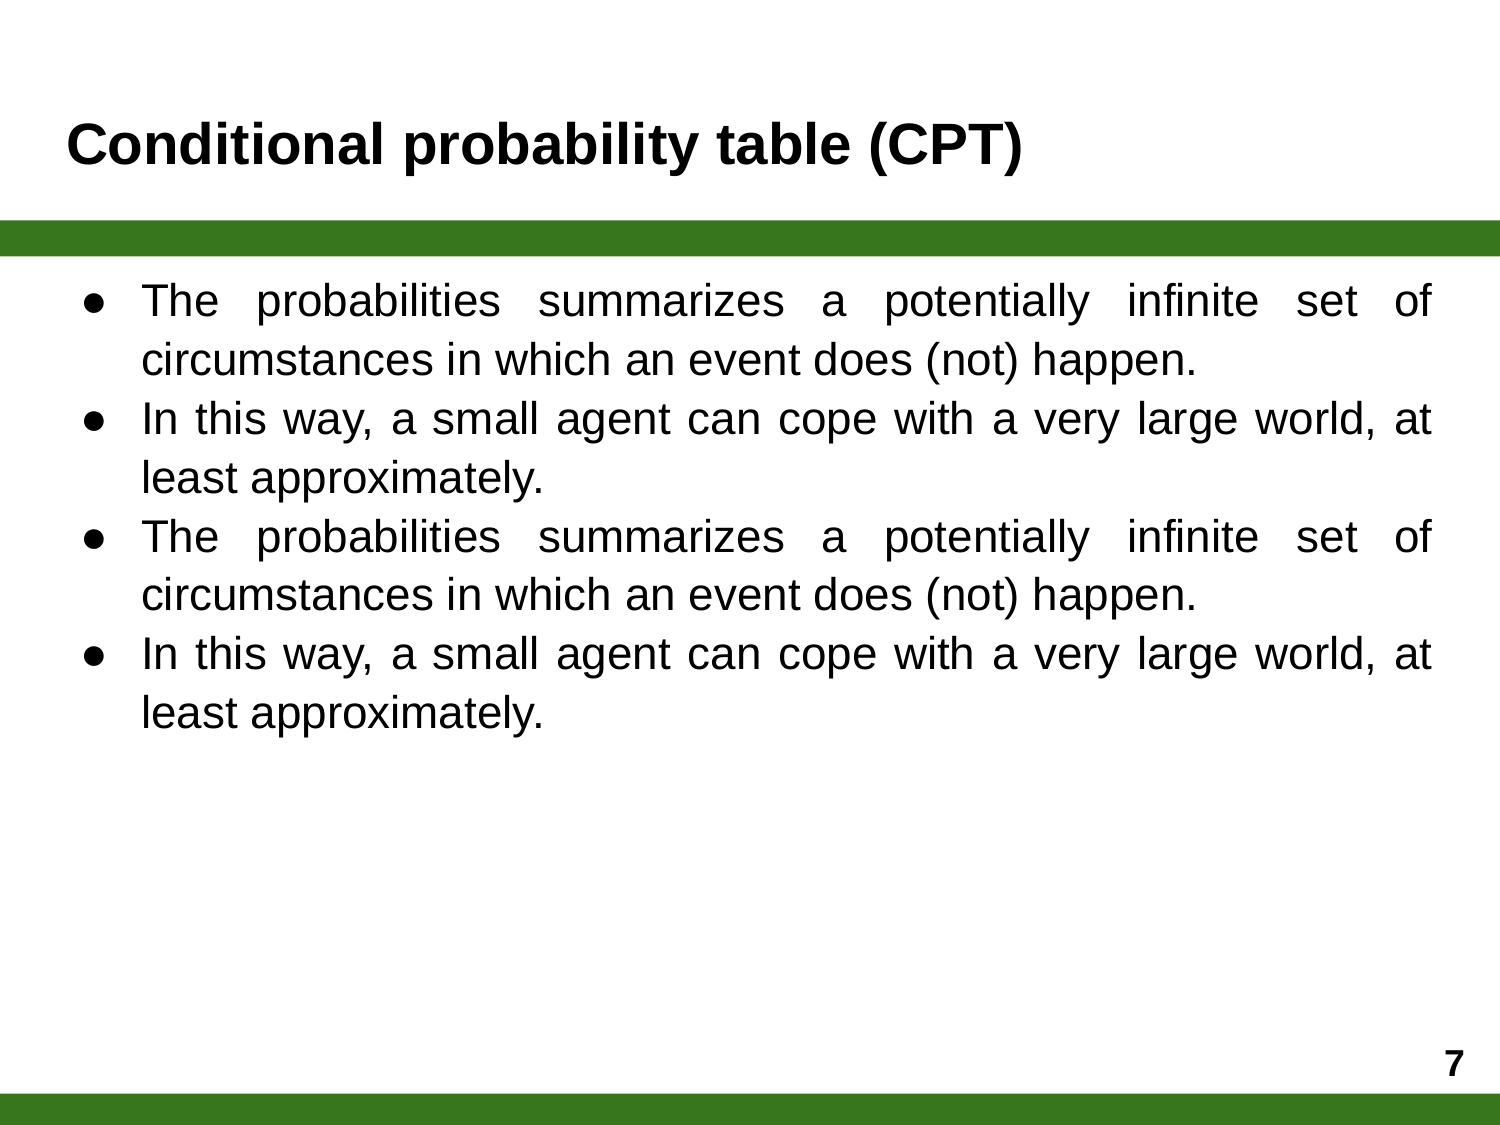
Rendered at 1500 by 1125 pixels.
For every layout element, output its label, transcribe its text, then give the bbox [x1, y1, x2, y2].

slide_number ‹#› [1389, 1019, 1480, 1106]
title Conditional probability table (CPT) [51, 97, 1449, 223]
list The probabilities summarizes a potentially infinite set of circumstances in which an event does (not) happen. In this way, a small agent can cope with a very large world, at least approximately. The probabilities summarizes a potentially infinite set of circumstances in which an event does (not) happen. In this way, a small agent can cope with a very large world, at least approximately. [51, 252, 1449, 1000]
